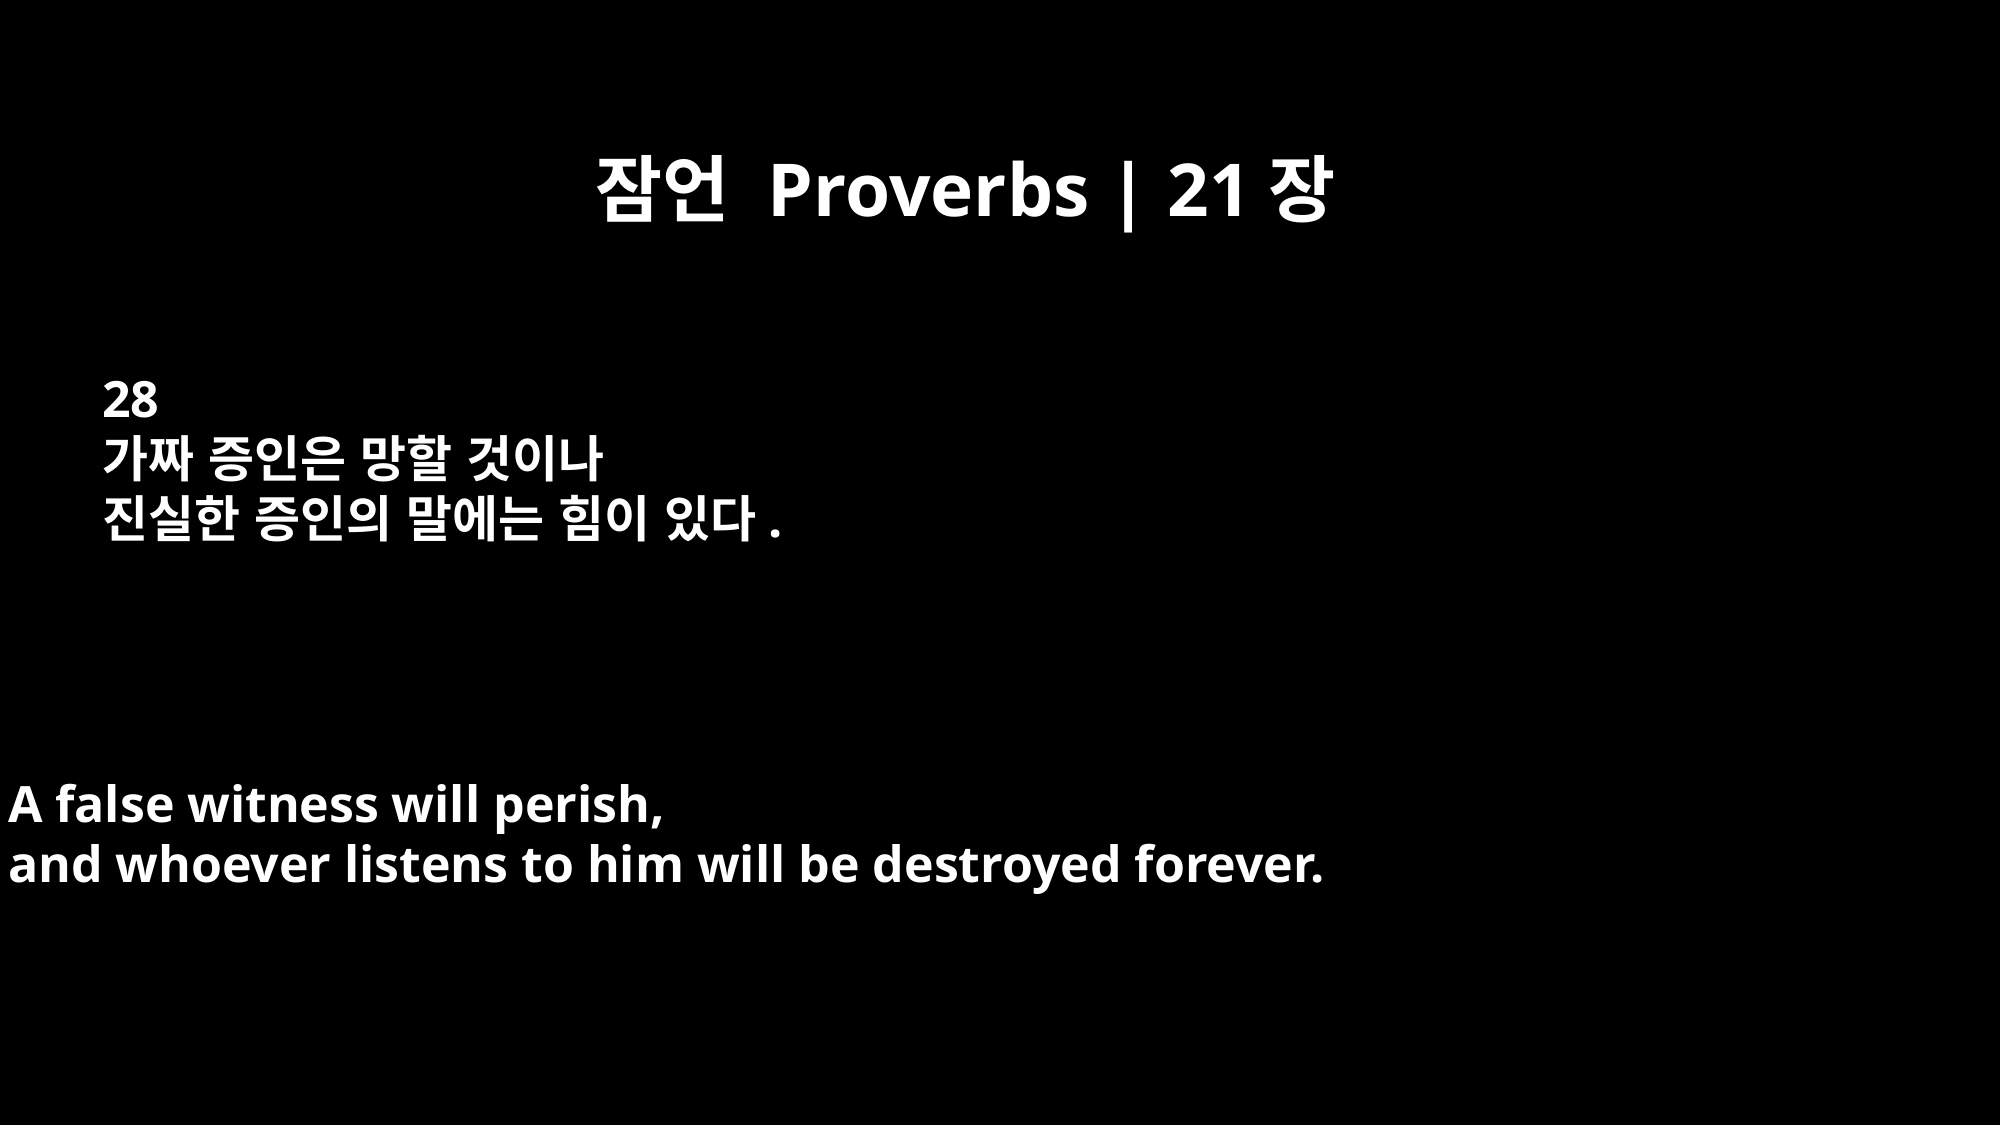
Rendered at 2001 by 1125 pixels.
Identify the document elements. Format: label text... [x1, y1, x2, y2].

text_box A false witness will perish, and whoever listens to him will be destroyed forever. [0, 764, 1341, 900]
text_box 28 가짜 증인은 망할 것이나 진실한 증인의 말에는 힘이 있다. [87, 359, 798, 555]
text_box 잠언 Proverbs | 21장 [580, 136, 1352, 239]
